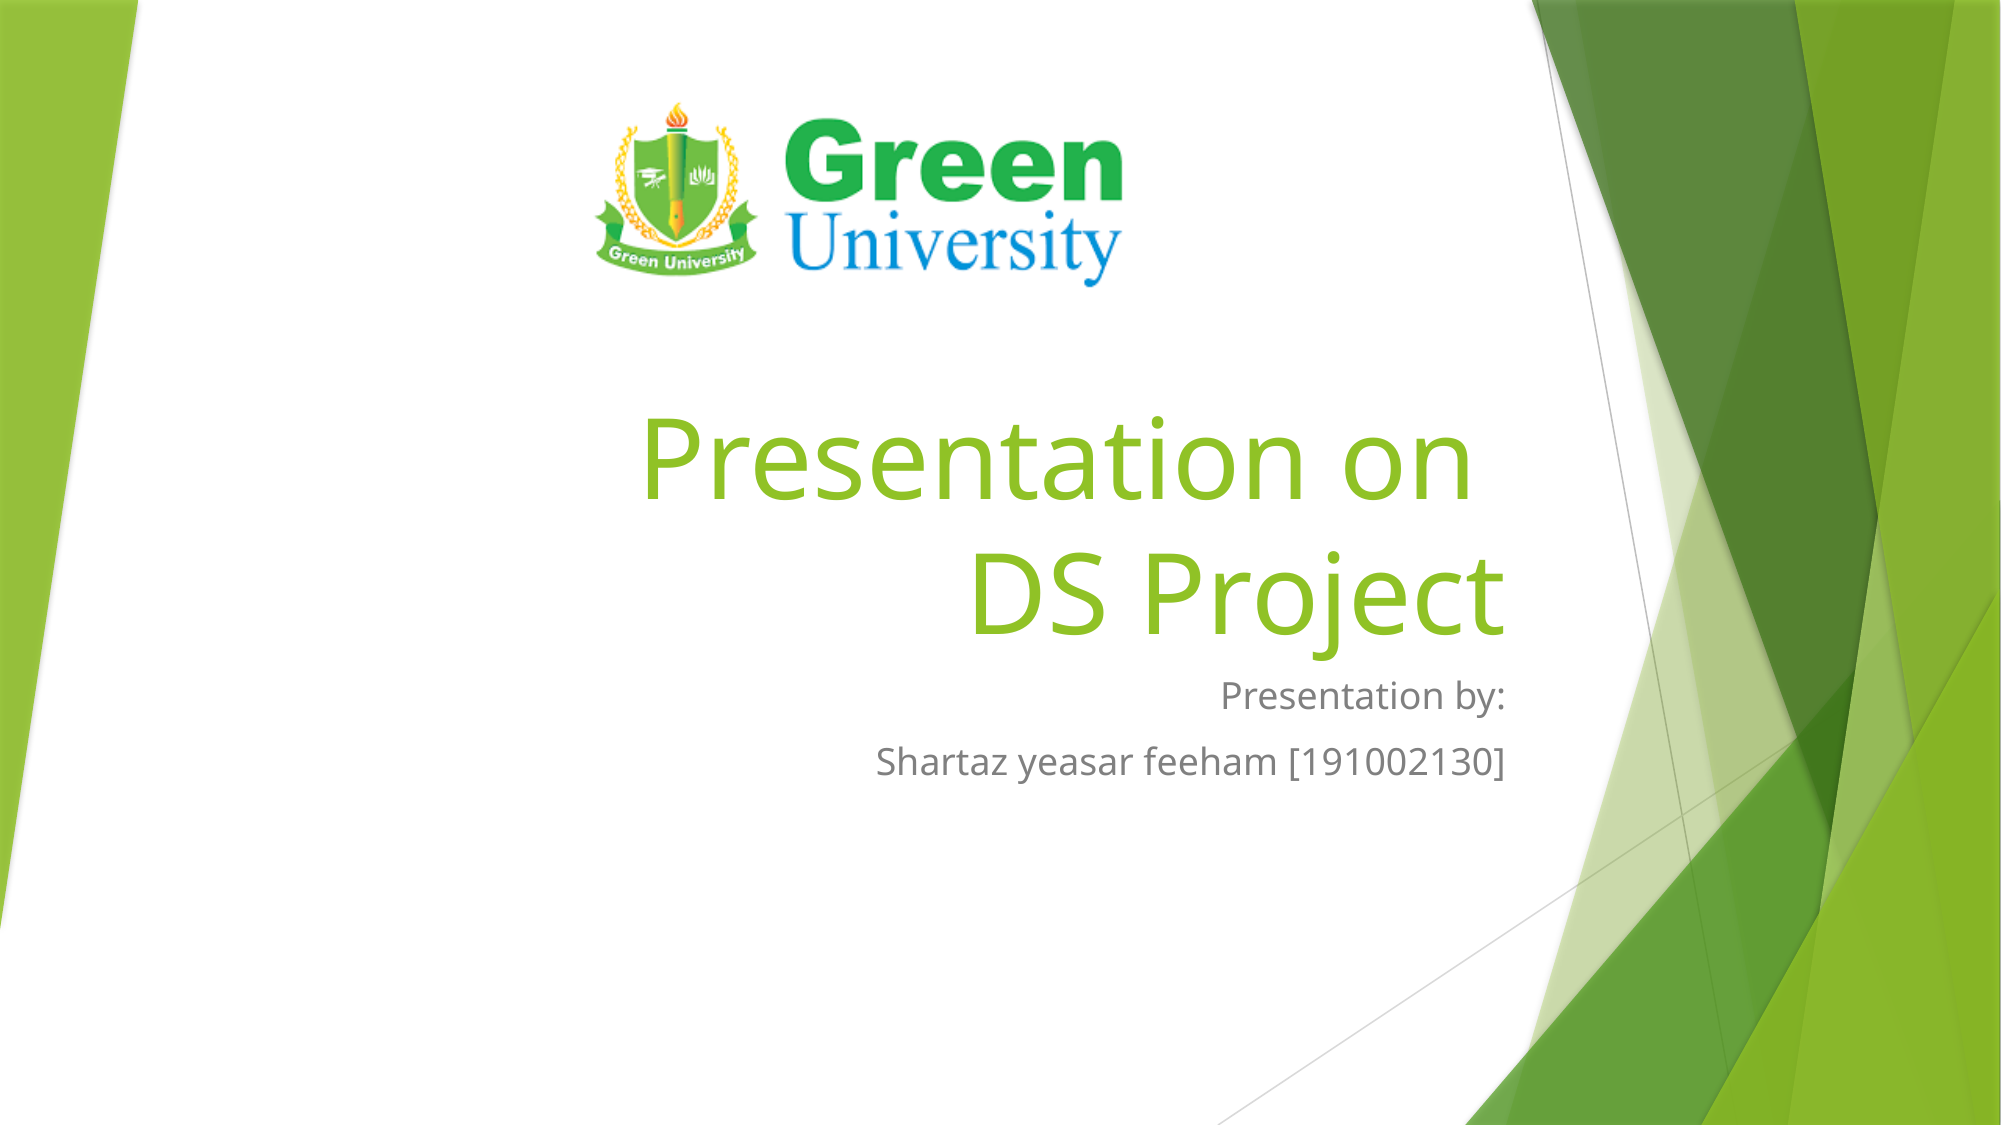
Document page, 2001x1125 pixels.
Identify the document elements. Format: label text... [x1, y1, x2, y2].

picture [574, 81, 1142, 318]
subtitle Presentation by: Shartaz yeasar feeham [191002130] [247, 664, 1522, 1049]
title Presentation on DS Project [247, 394, 1522, 664]
